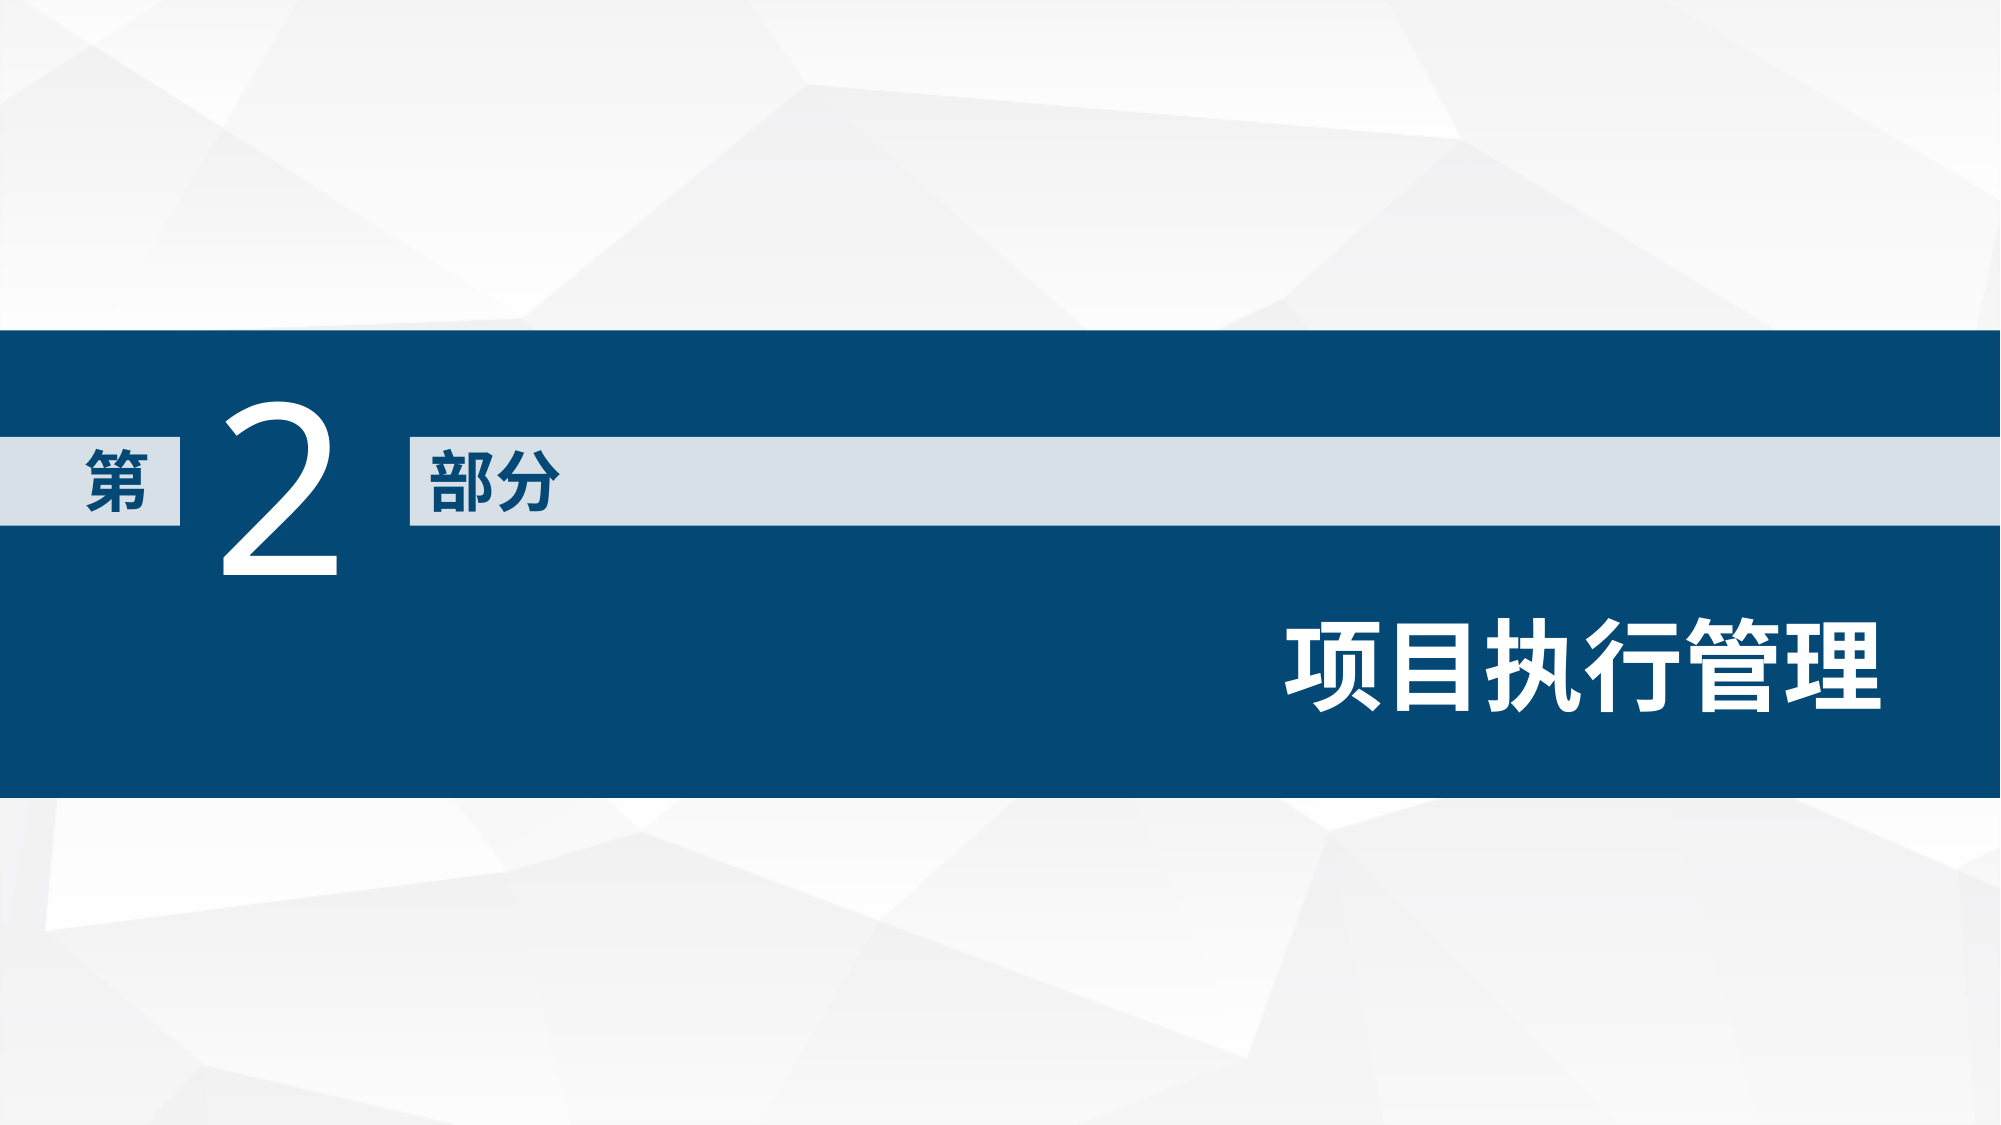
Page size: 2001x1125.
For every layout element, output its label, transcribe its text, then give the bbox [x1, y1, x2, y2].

text_box 部分 [414, 432, 705, 528]
text_box [0, 436, 68, 527]
text_box 2 [155, 328, 408, 631]
text_box 项目执行管理 [1114, 595, 2000, 731]
text_box [0, 329, 2000, 799]
text_box [705, 436, 2000, 527]
text_box [409, 436, 414, 527]
picture [0, 0, 2001, 1125]
text_box 第 [68, 432, 163, 528]
